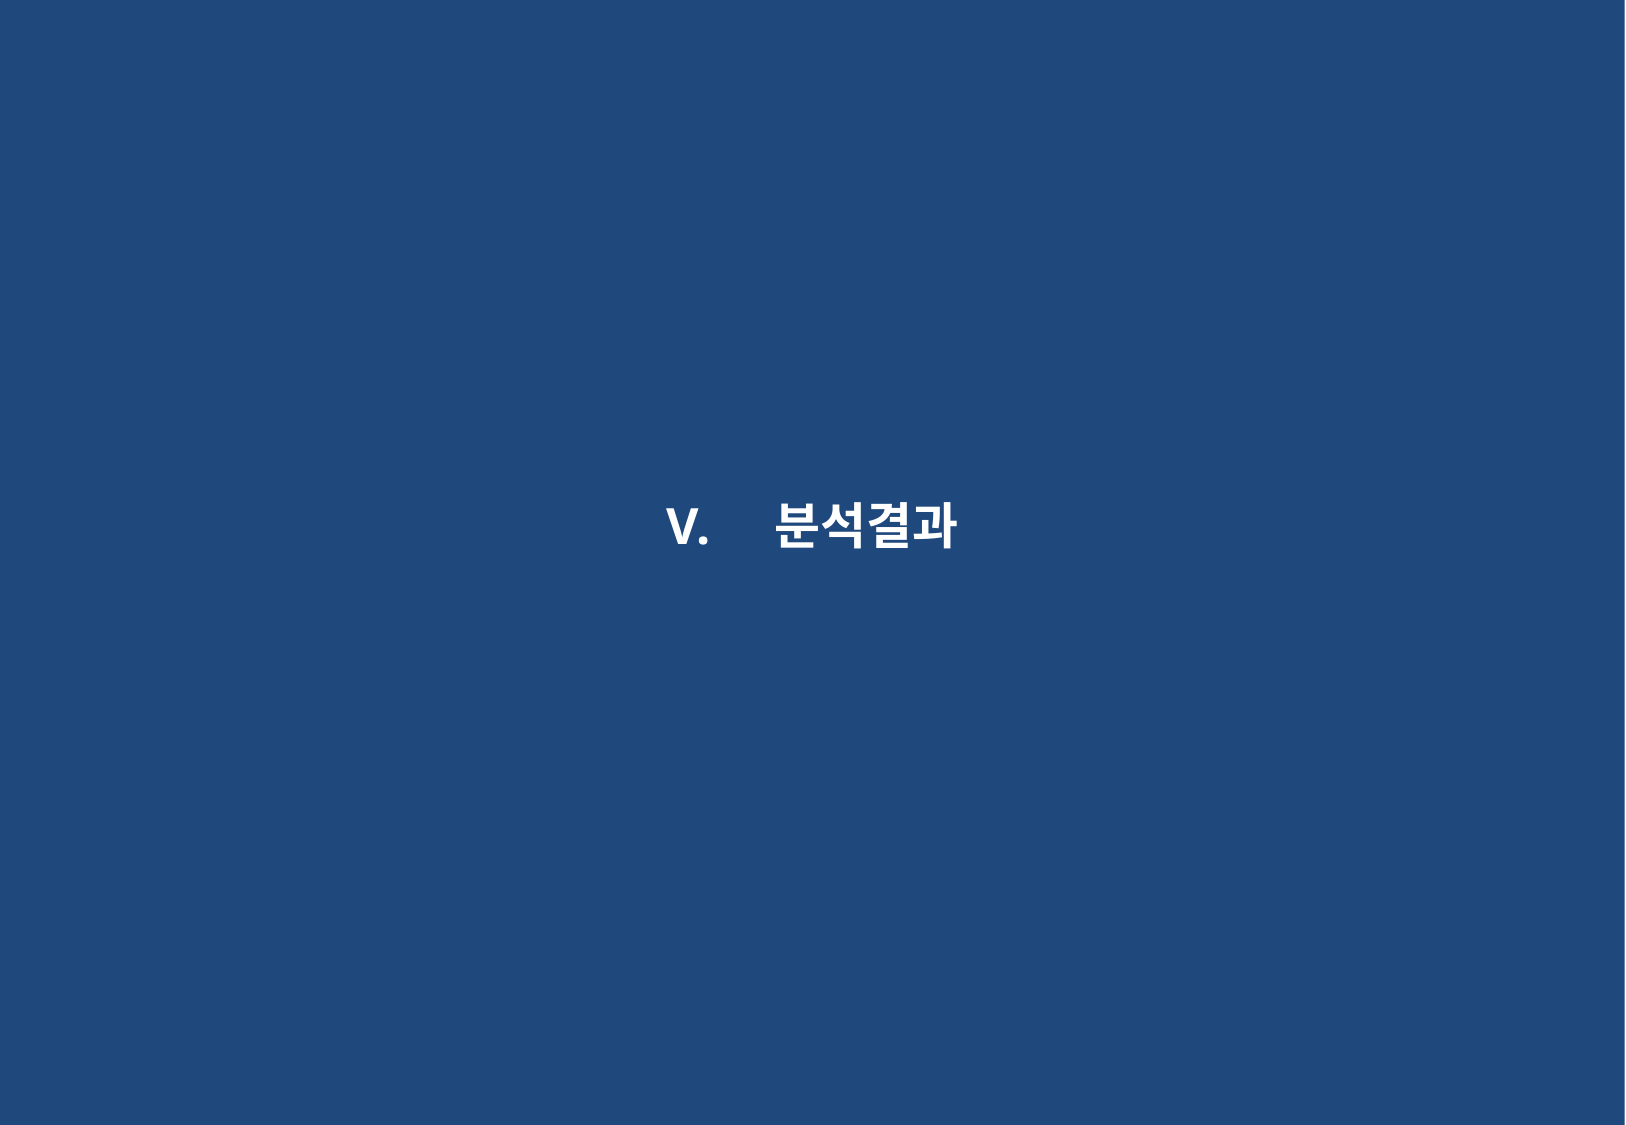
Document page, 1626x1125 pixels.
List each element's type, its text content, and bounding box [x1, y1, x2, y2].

text_box [0, 0, 1625, 1125]
text_box V. 분석결과 [519, 486, 1105, 562]
